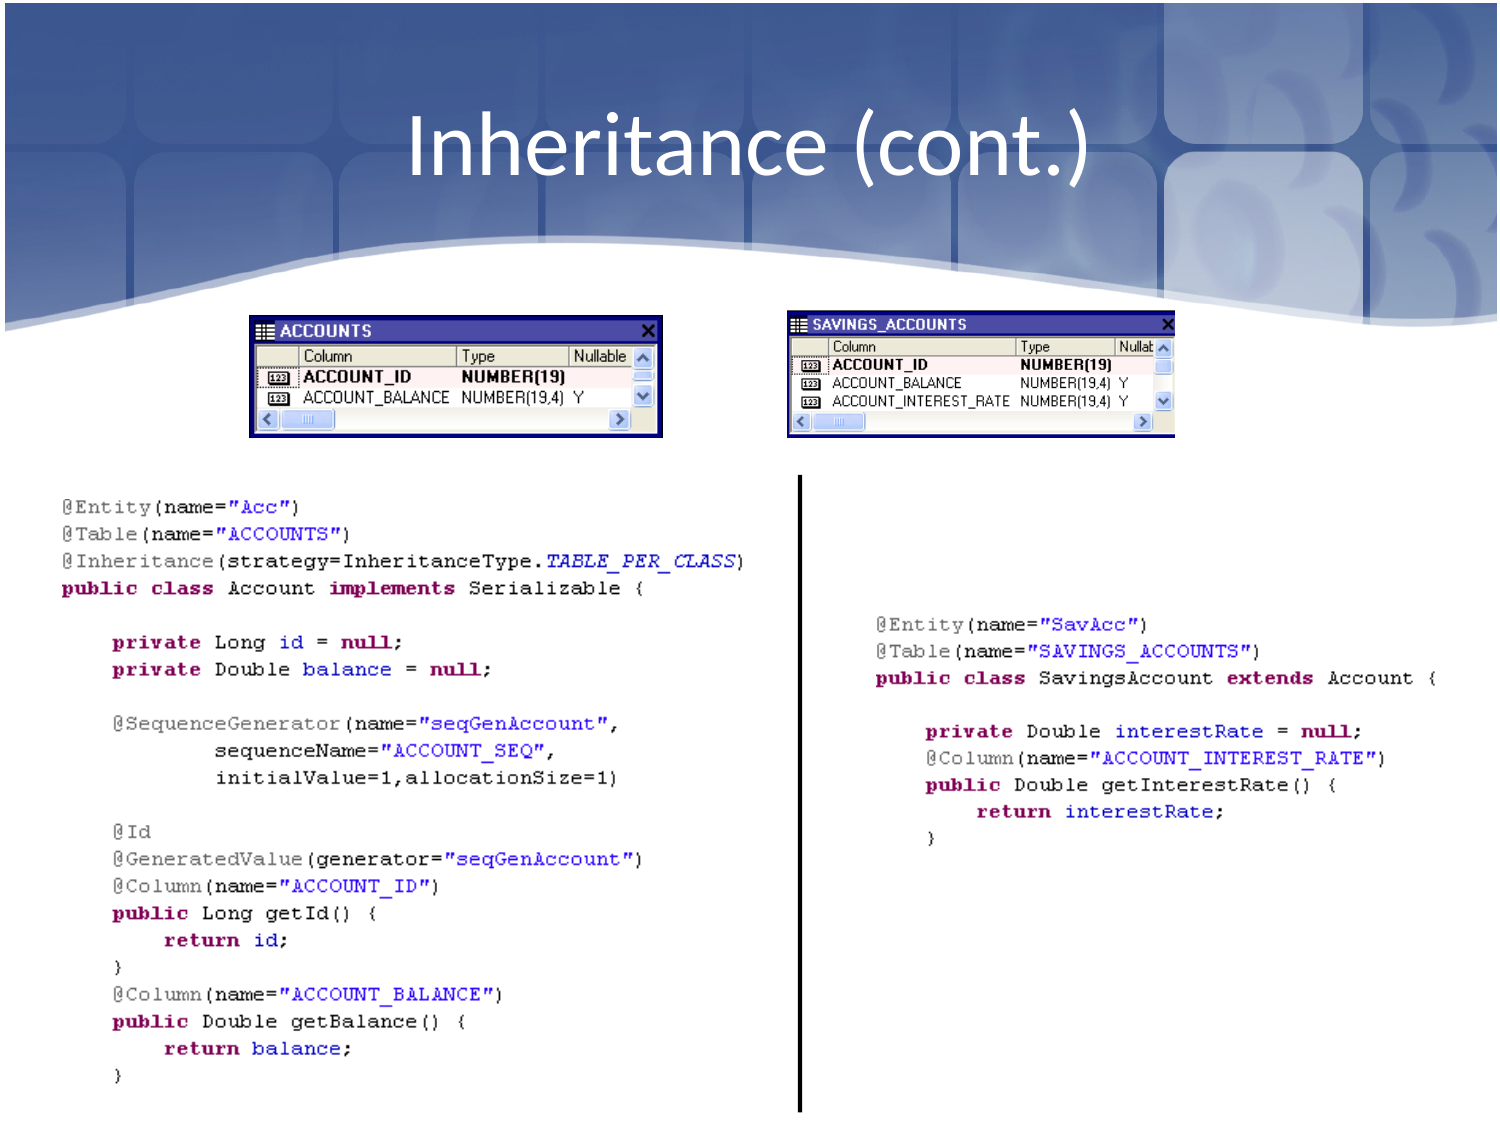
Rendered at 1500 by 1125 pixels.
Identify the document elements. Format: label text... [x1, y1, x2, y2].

title Inheritance (cont.) [74, 44, 1426, 233]
picture [0, 0, 1500, 1125]
